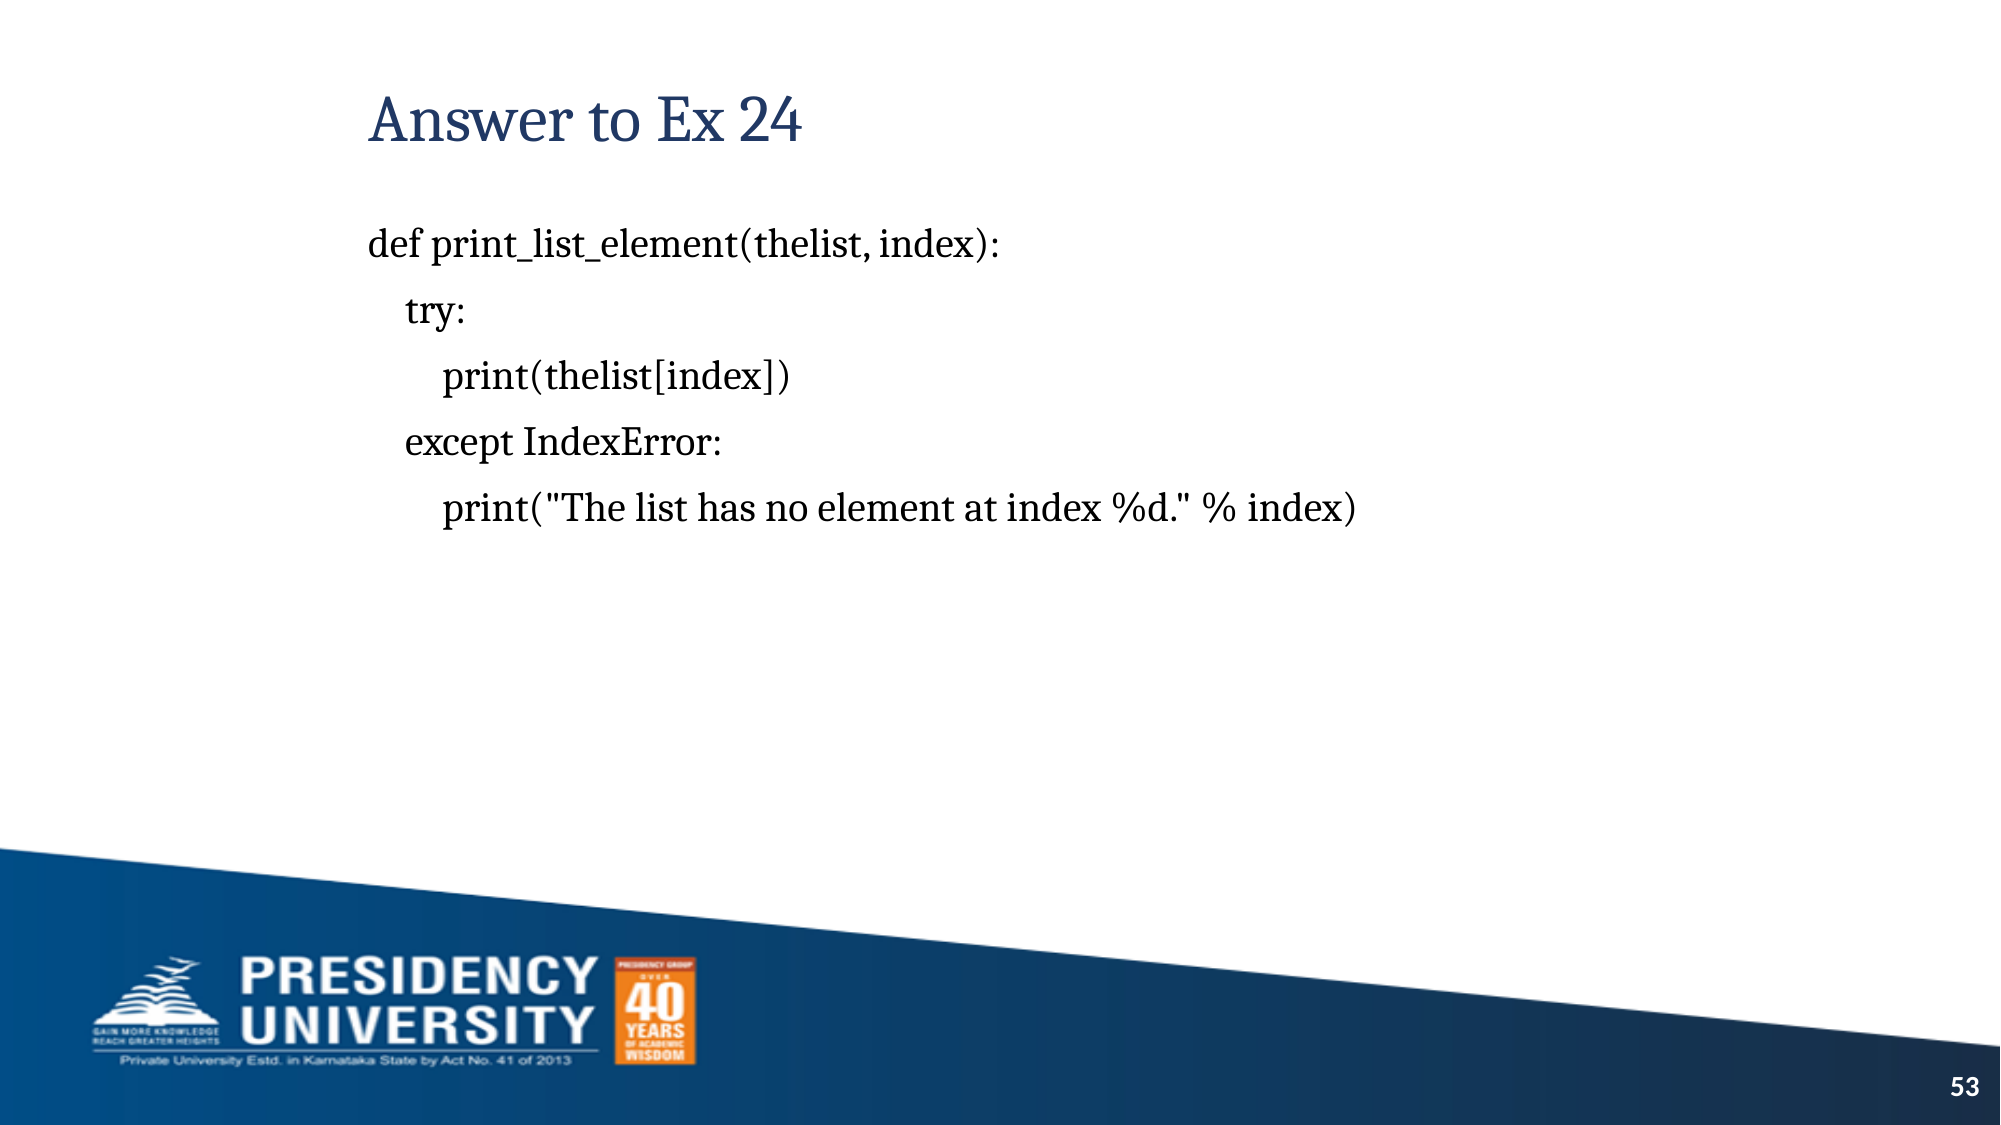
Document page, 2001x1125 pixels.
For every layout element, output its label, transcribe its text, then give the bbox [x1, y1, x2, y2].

slide_number 53 [1544, 1054, 1995, 1115]
picture [0, 845, 2000, 1125]
title Answer to Ex 24 [353, 51, 1647, 188]
list def print_list_element(thelist, index): try: print(thelist[index]) except IndexError: print("The list has no element at index %d." % index) [353, 214, 1647, 851]
